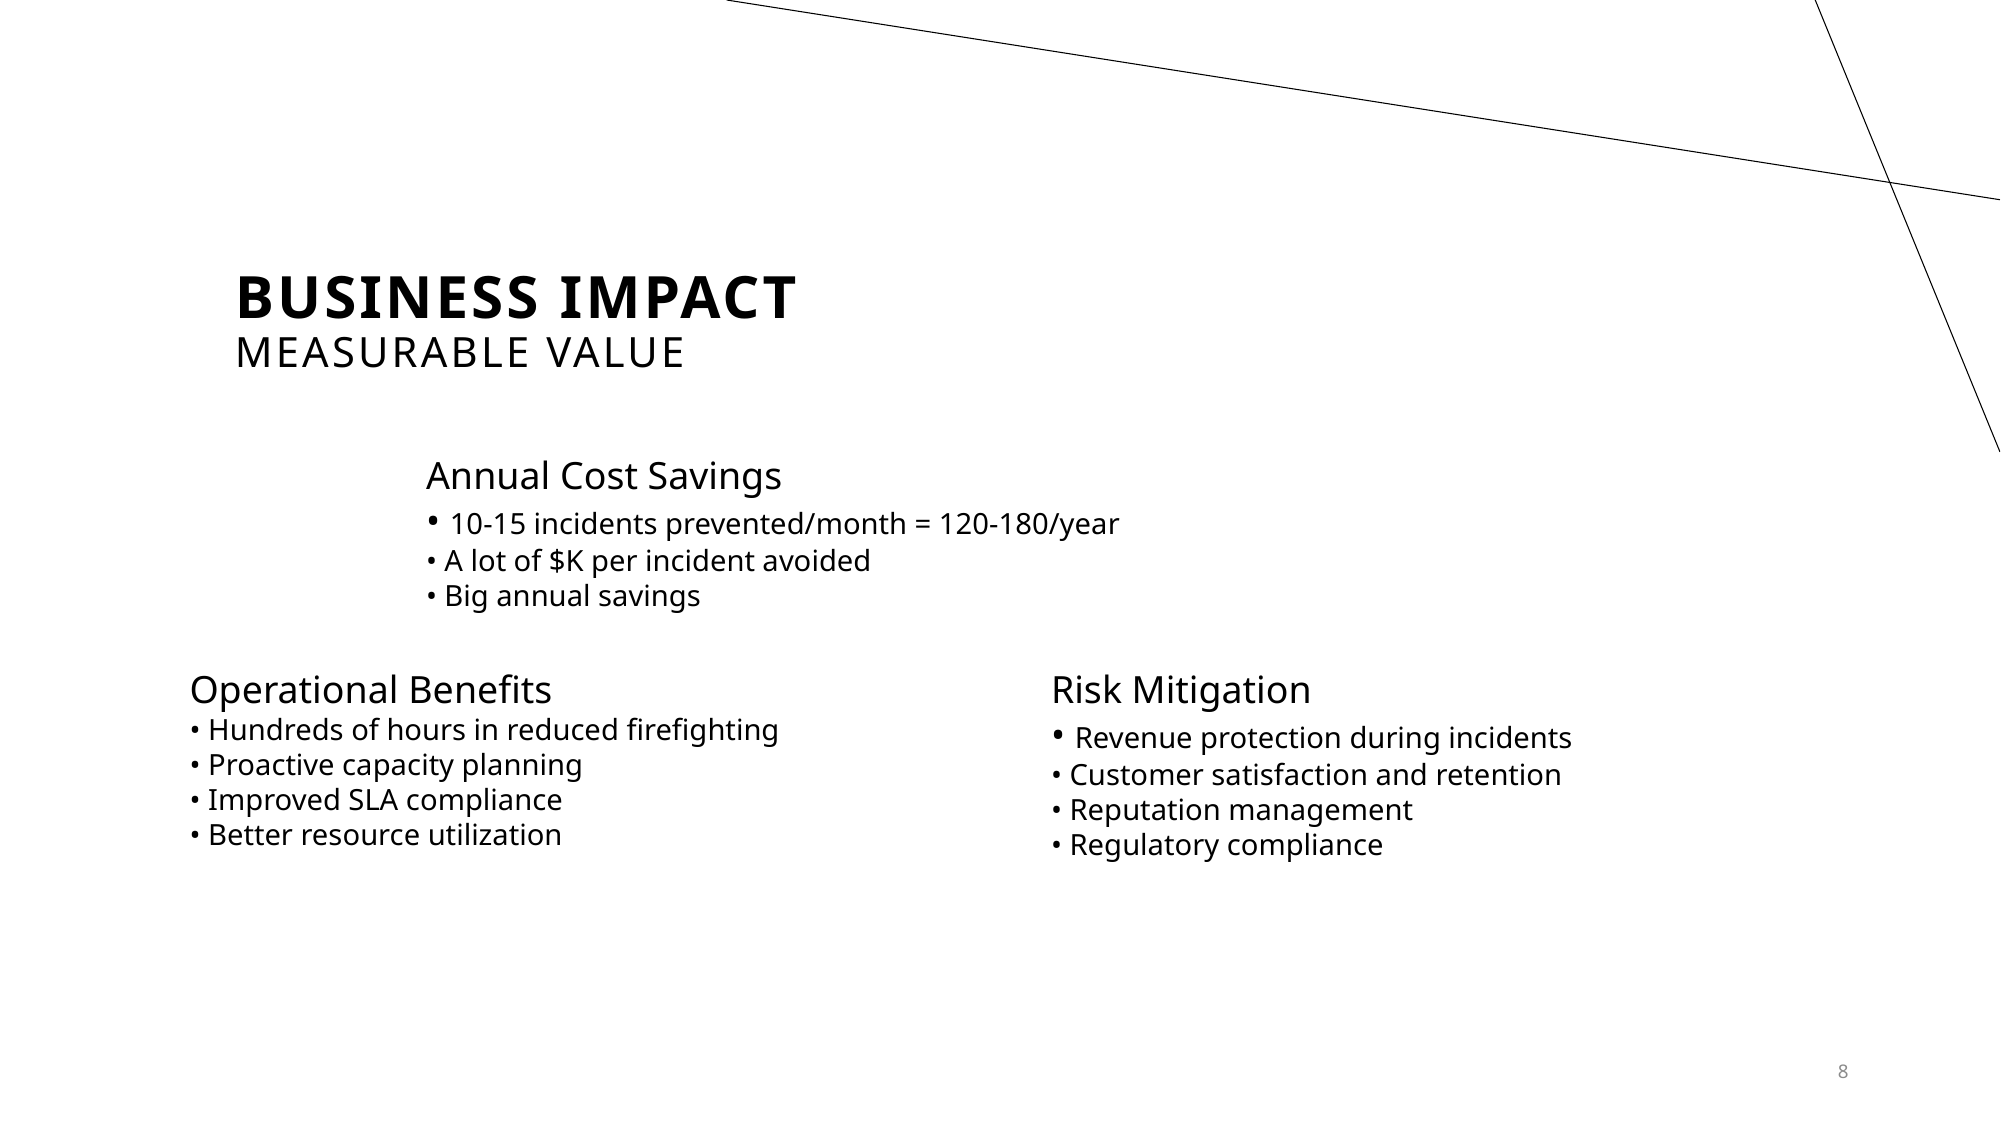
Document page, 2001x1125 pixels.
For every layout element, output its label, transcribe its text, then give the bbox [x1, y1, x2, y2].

text_box Operational Benefits • Hundreds of hours in reduced firefighting • Proactive capacity planning • Improved SLA compliance • Better resource utilization [174, 658, 899, 859]
text_box Risk Mitigation • Revenue protection during incidents • Customer satisfaction and retention • Reputation management • Regulatory compliance [1036, 658, 1680, 869]
title Business Impact MEASURABLE VALUE [219, 91, 1853, 384]
text_box Annual Cost Savings • 10-15 incidents prevented/month = 120-180/year • A lot of $K per incident avoided • Big annual savings [411, 444, 1290, 620]
slide_number 8 [1701, 1042, 1864, 1103]
